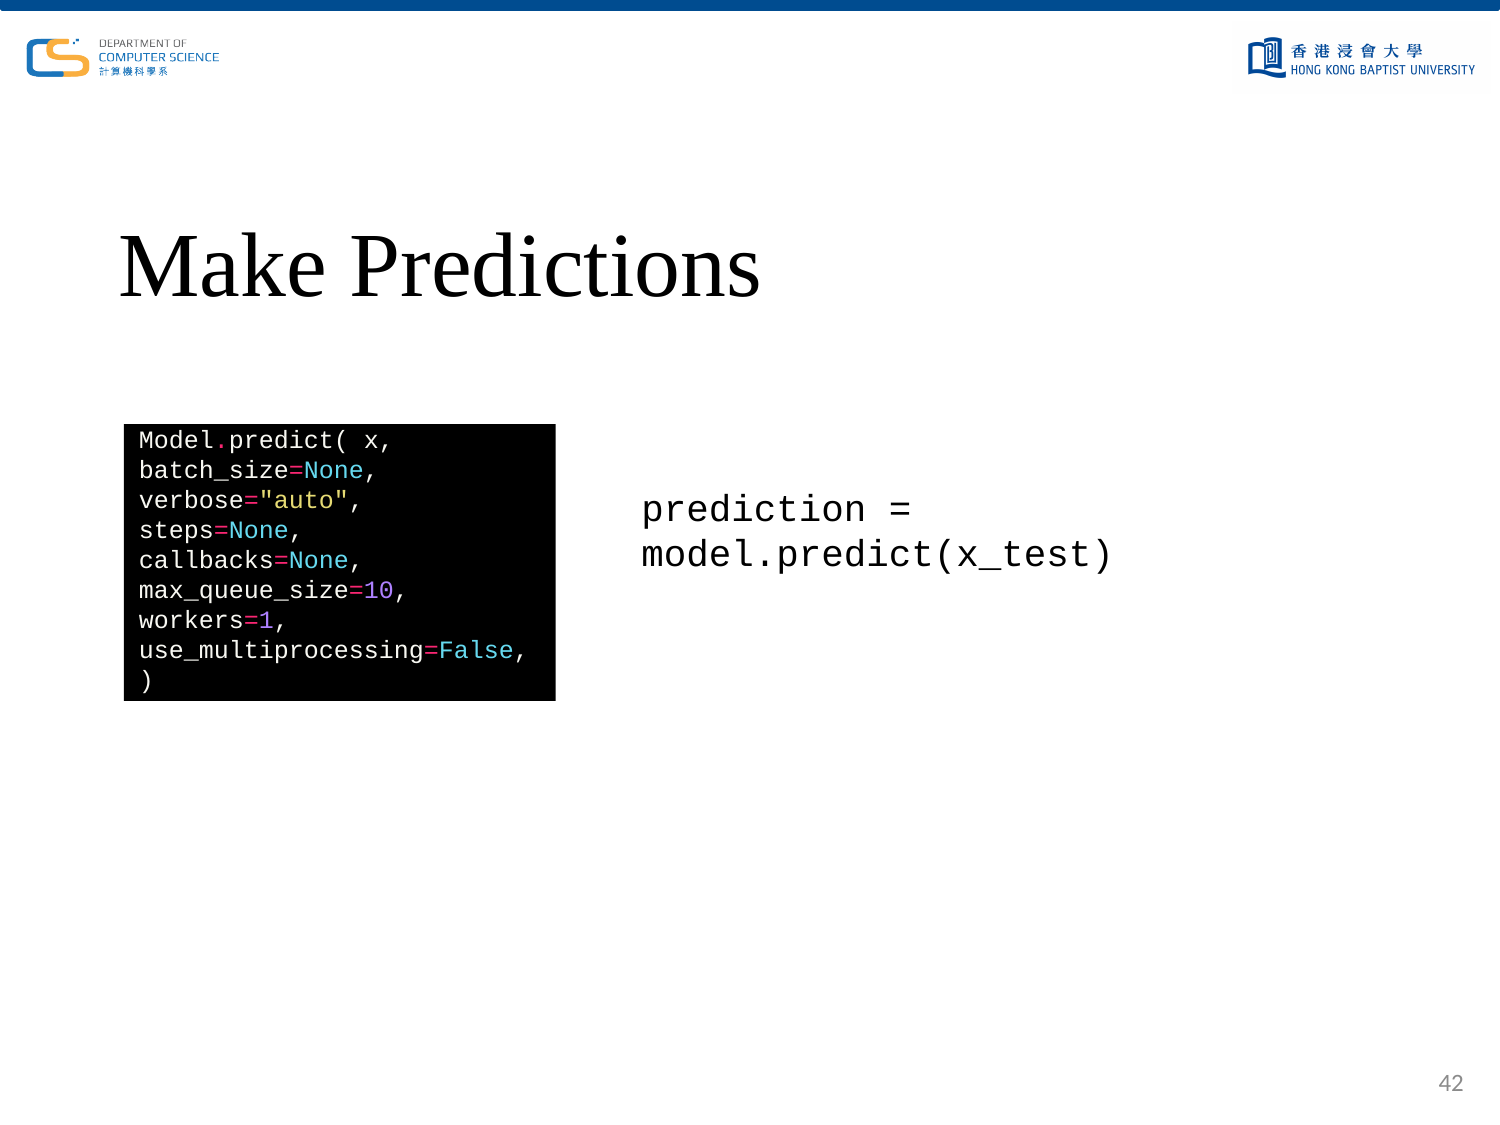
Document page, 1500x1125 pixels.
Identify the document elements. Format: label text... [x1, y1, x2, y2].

picture [24, 21, 221, 94]
picture [1232, 21, 1491, 94]
text_box prediction = model.predict(x_test) [626, 477, 1411, 582]
text_box Model.predict( x, batch_size=None, verbose="auto", steps=None, callbacks=None, max_queue_size=10, workers=1, use_multiprocessing=False, ) [123, 424, 556, 701]
slide_number 42 [1141, 1051, 1479, 1112]
title Make Predictions [103, 185, 1296, 349]
